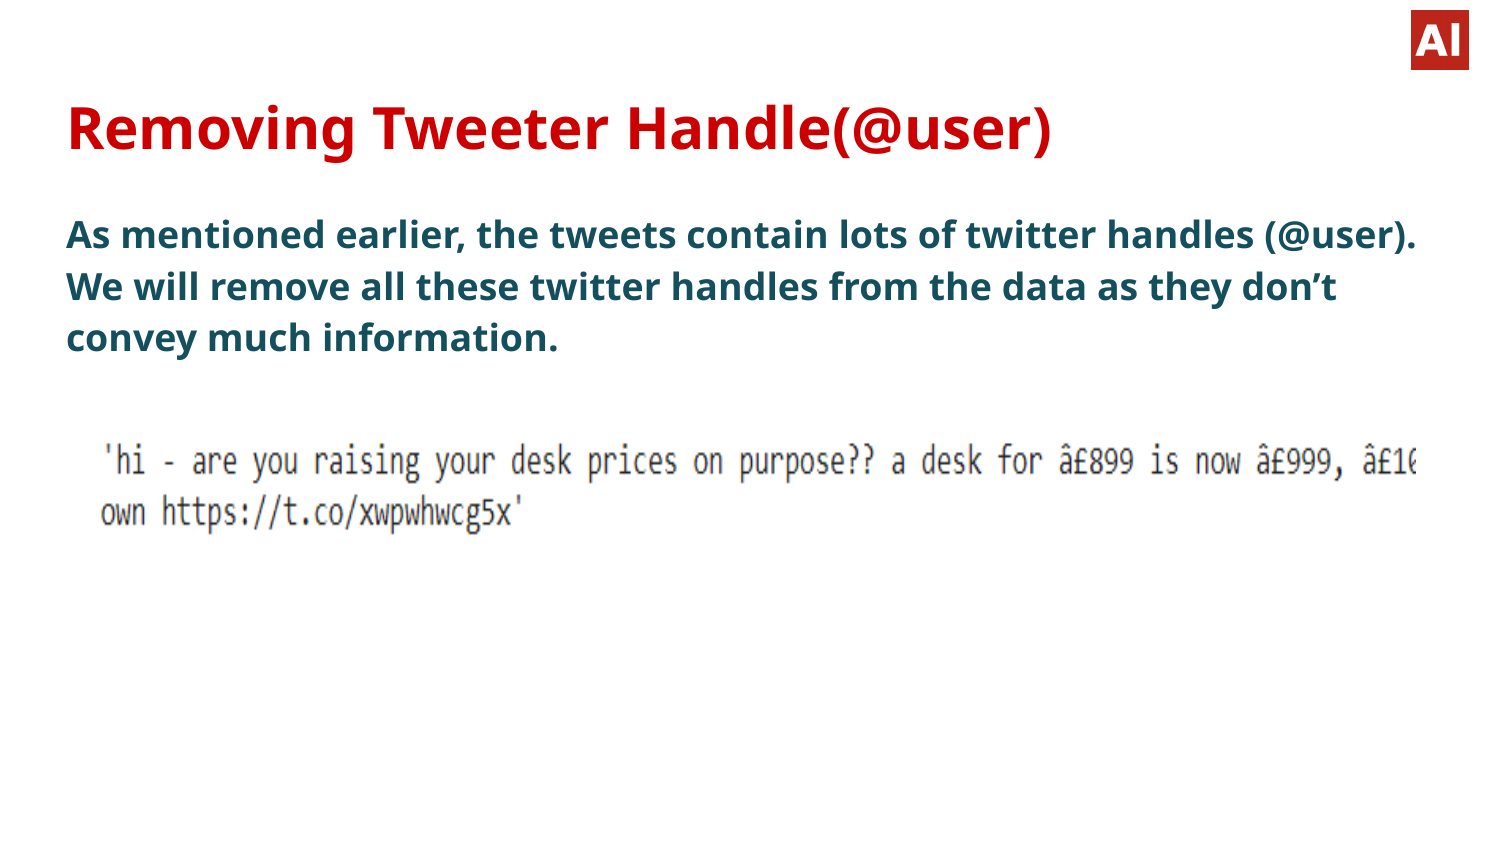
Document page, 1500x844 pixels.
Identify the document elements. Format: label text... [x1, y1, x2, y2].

title Removing Tweeter Handle(@user) [51, 76, 1449, 171]
picture [1411, 10, 1469, 70]
picture [74, 421, 1416, 545]
list As mentioned earlier, the tweets contain lots of twitter handles (@user). We will remove all these twitter handles from the data as they don’t convey much information. [51, 189, 1449, 813]
